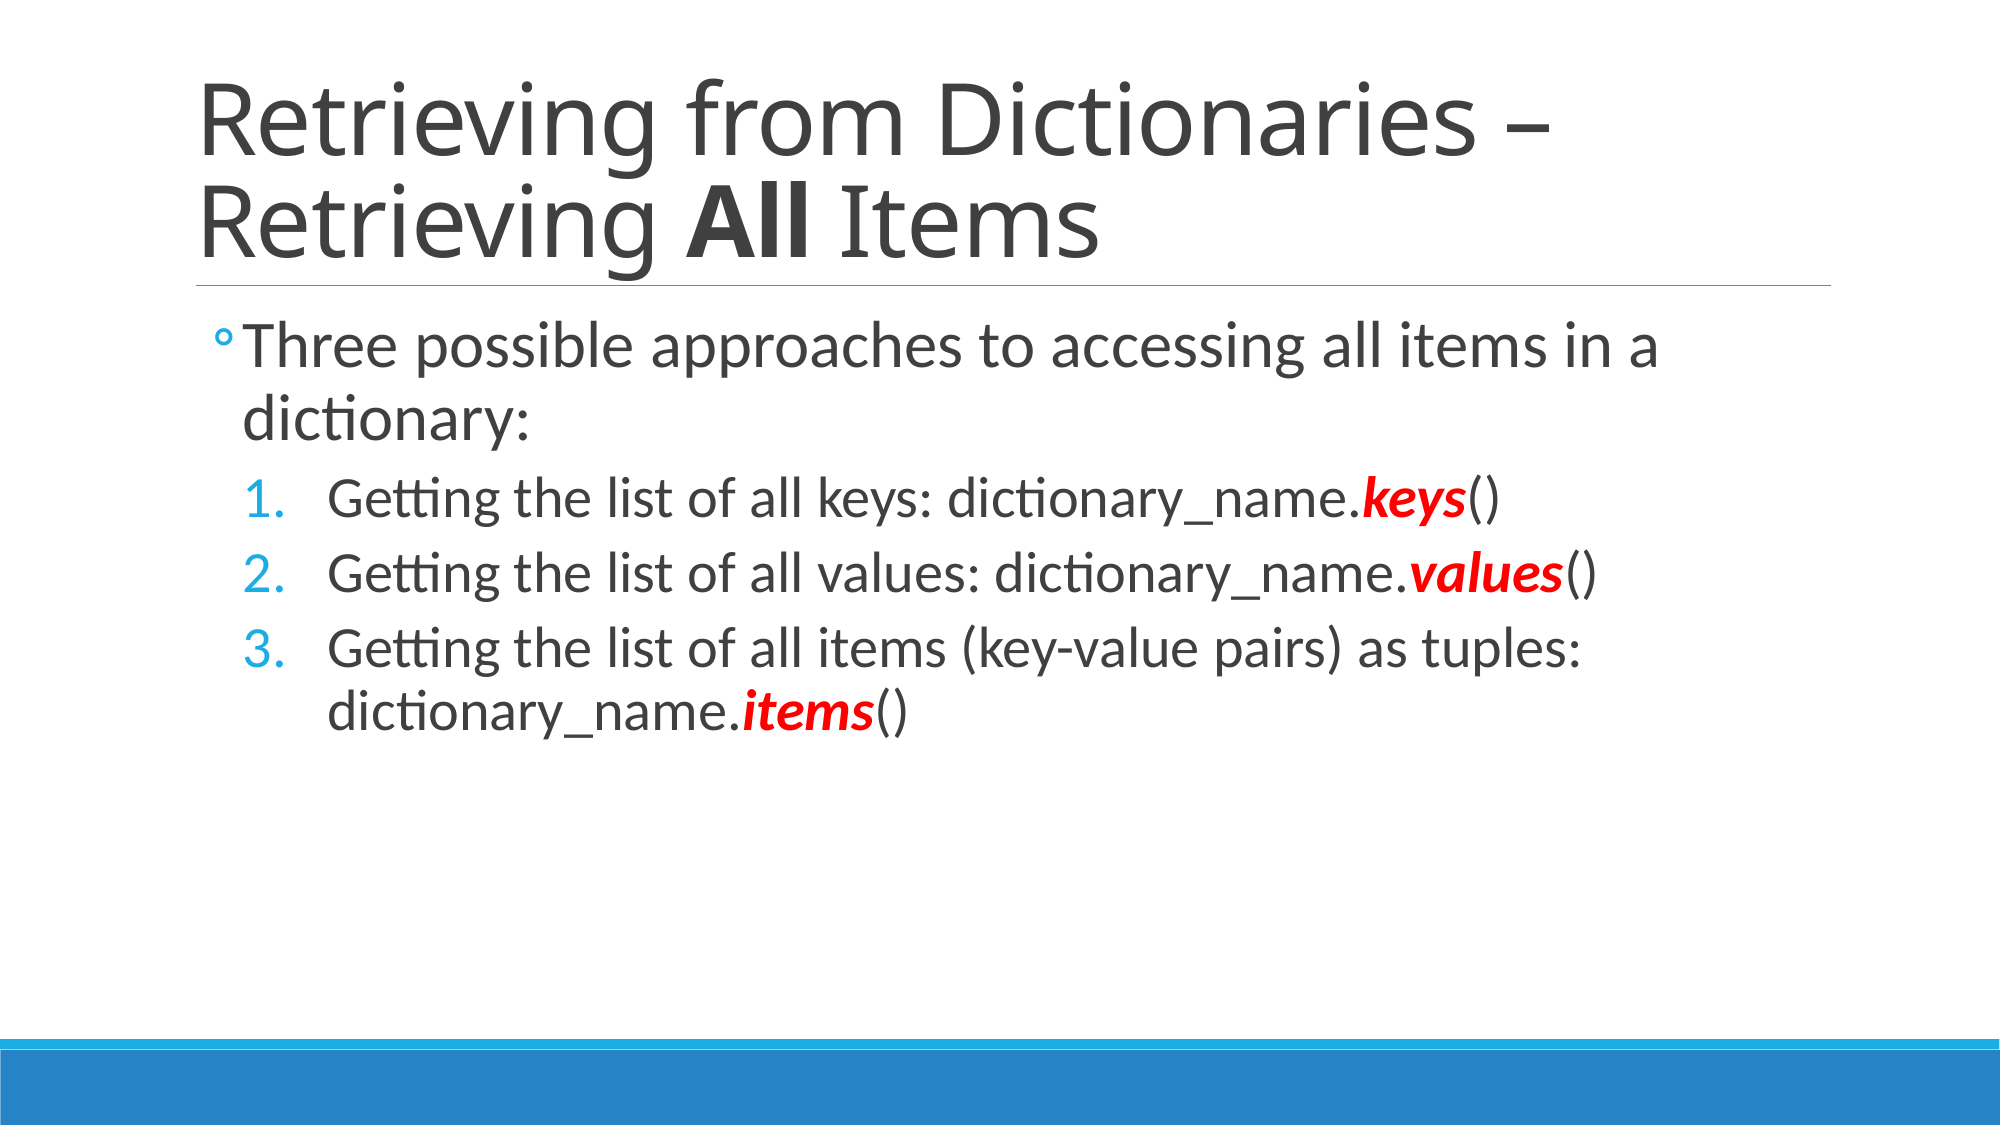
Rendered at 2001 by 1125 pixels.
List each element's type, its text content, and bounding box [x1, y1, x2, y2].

title Retrieving from Dictionaries – Retrieving All Items [180, 47, 1830, 285]
list Three possible approaches to accessing all items in a dictionary: Getting the list of all keys: dictionary_name.keys() Getting the list of all values: dictionary_name.values() Getting the list of all items (key-value pairs) as tuples: dictionary_name.items() [180, 302, 1830, 963]
